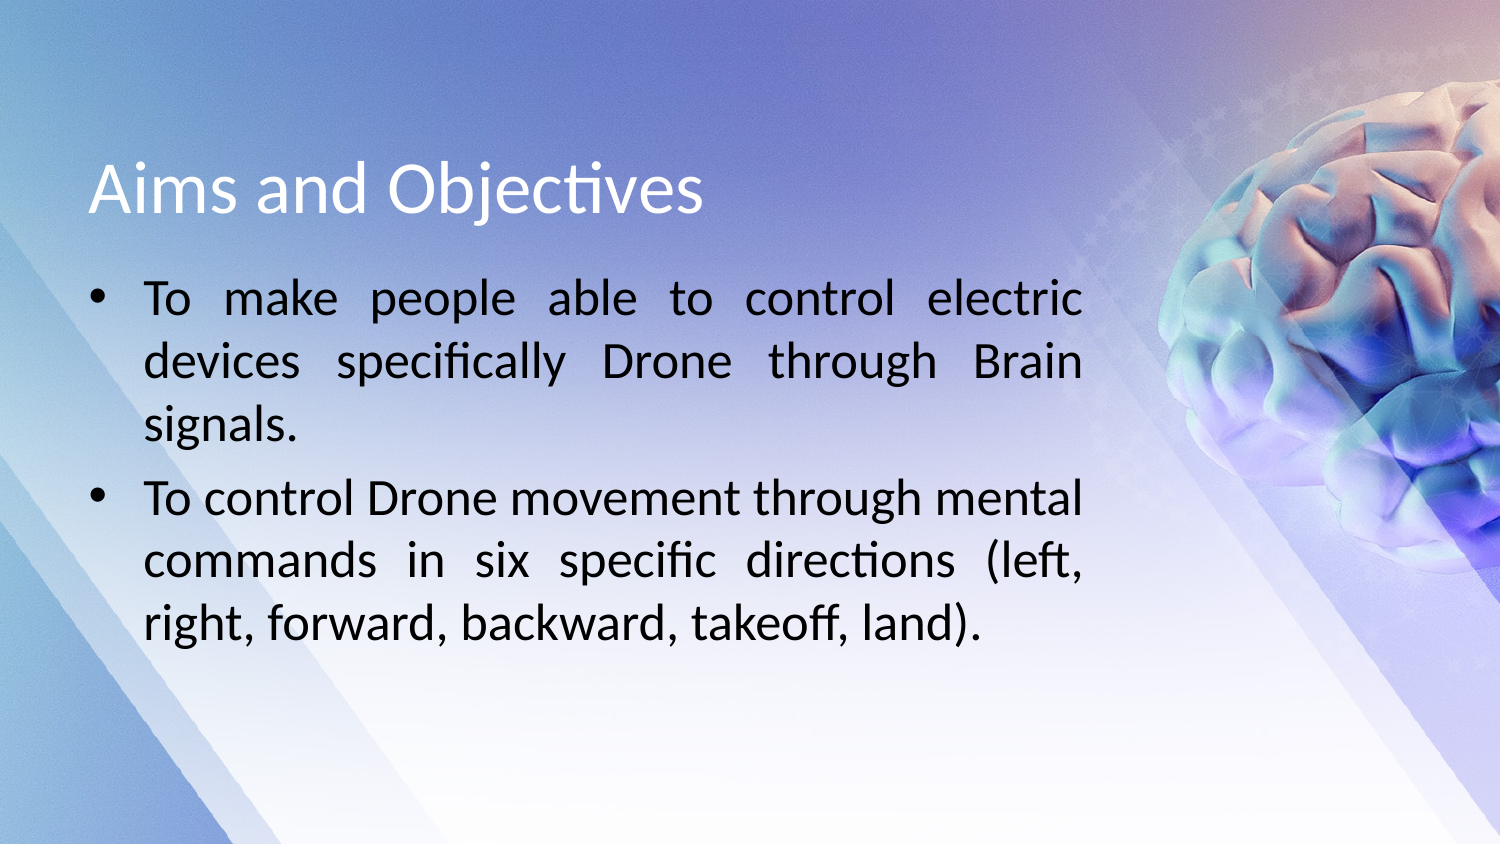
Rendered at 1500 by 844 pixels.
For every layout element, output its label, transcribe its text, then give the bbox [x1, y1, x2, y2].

picture [0, 0, 1500, 844]
title Aims and Objectives [73, 121, 1100, 247]
list To make people able to control electric devices specifically Drone through Brain signals. To control Drone movement through mental commands in six specific directions (left, right, forward, backward, takeoff, land). [73, 256, 1100, 708]
